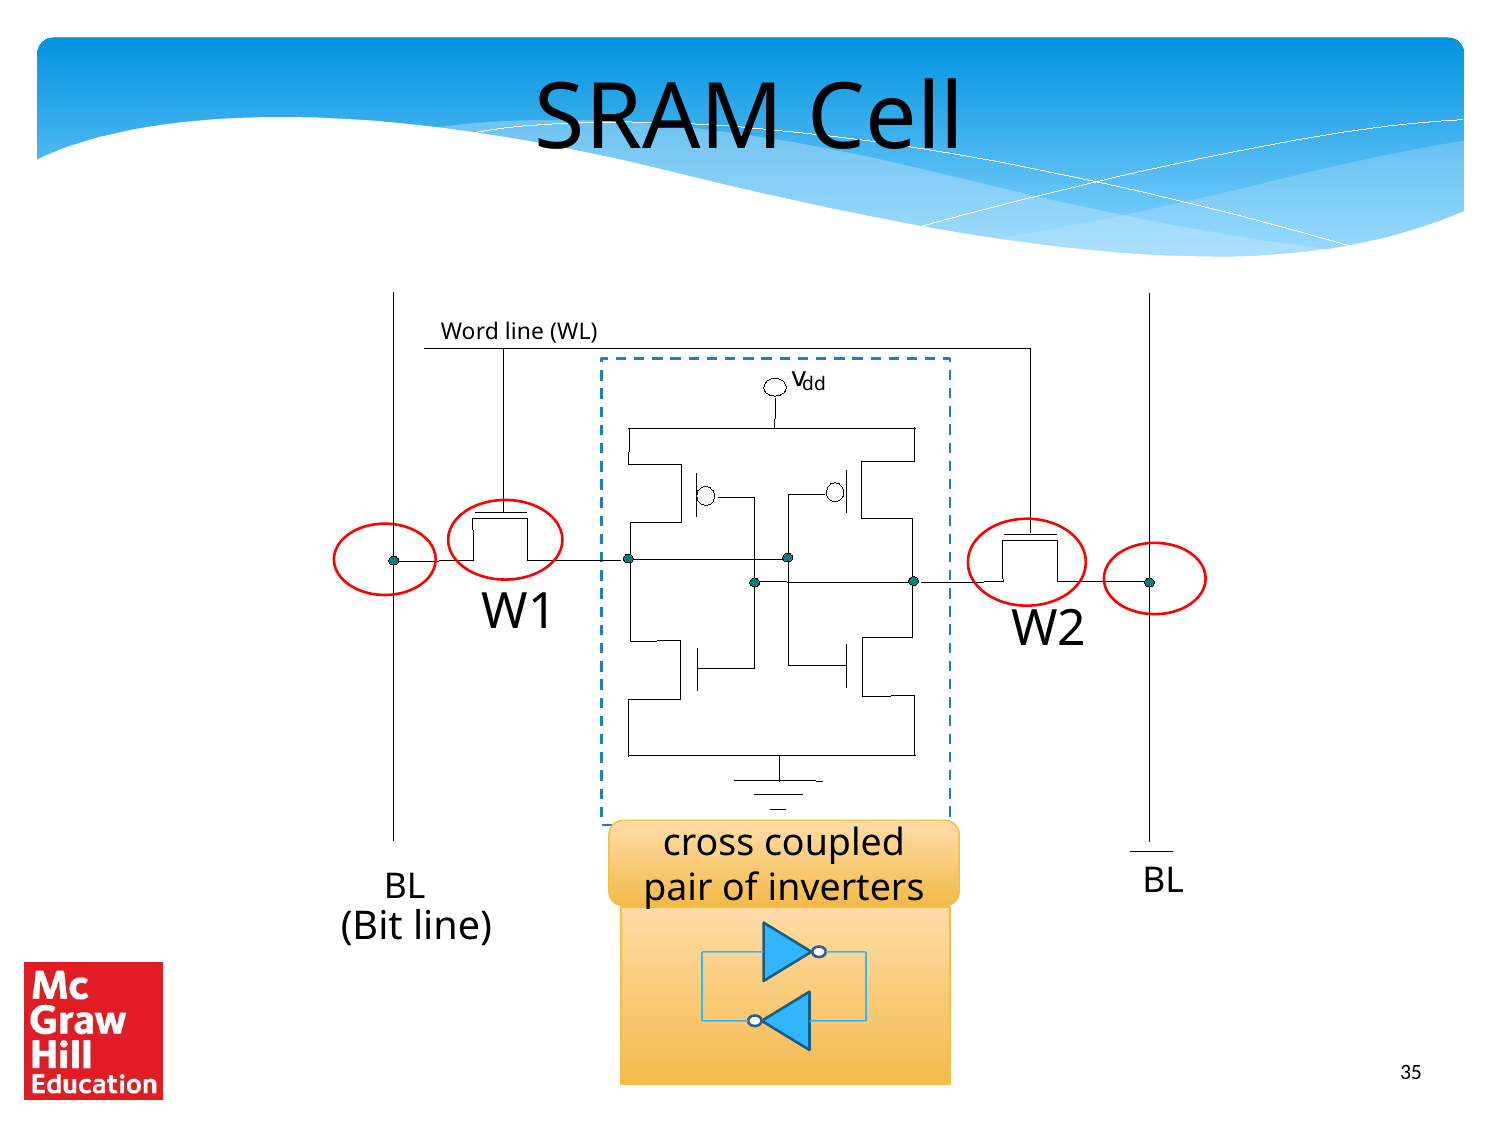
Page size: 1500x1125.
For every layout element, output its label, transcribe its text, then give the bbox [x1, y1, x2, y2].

text_box [1188, 549, 1207, 608]
text_box SRAM Cell [37, 49, 1463, 175]
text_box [324, 274, 1183, 952]
picture [24, 962, 163, 1101]
text_box 35 [1385, 1049, 1500, 1091]
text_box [701, 922, 867, 1051]
text_box [620, 962, 951, 1085]
